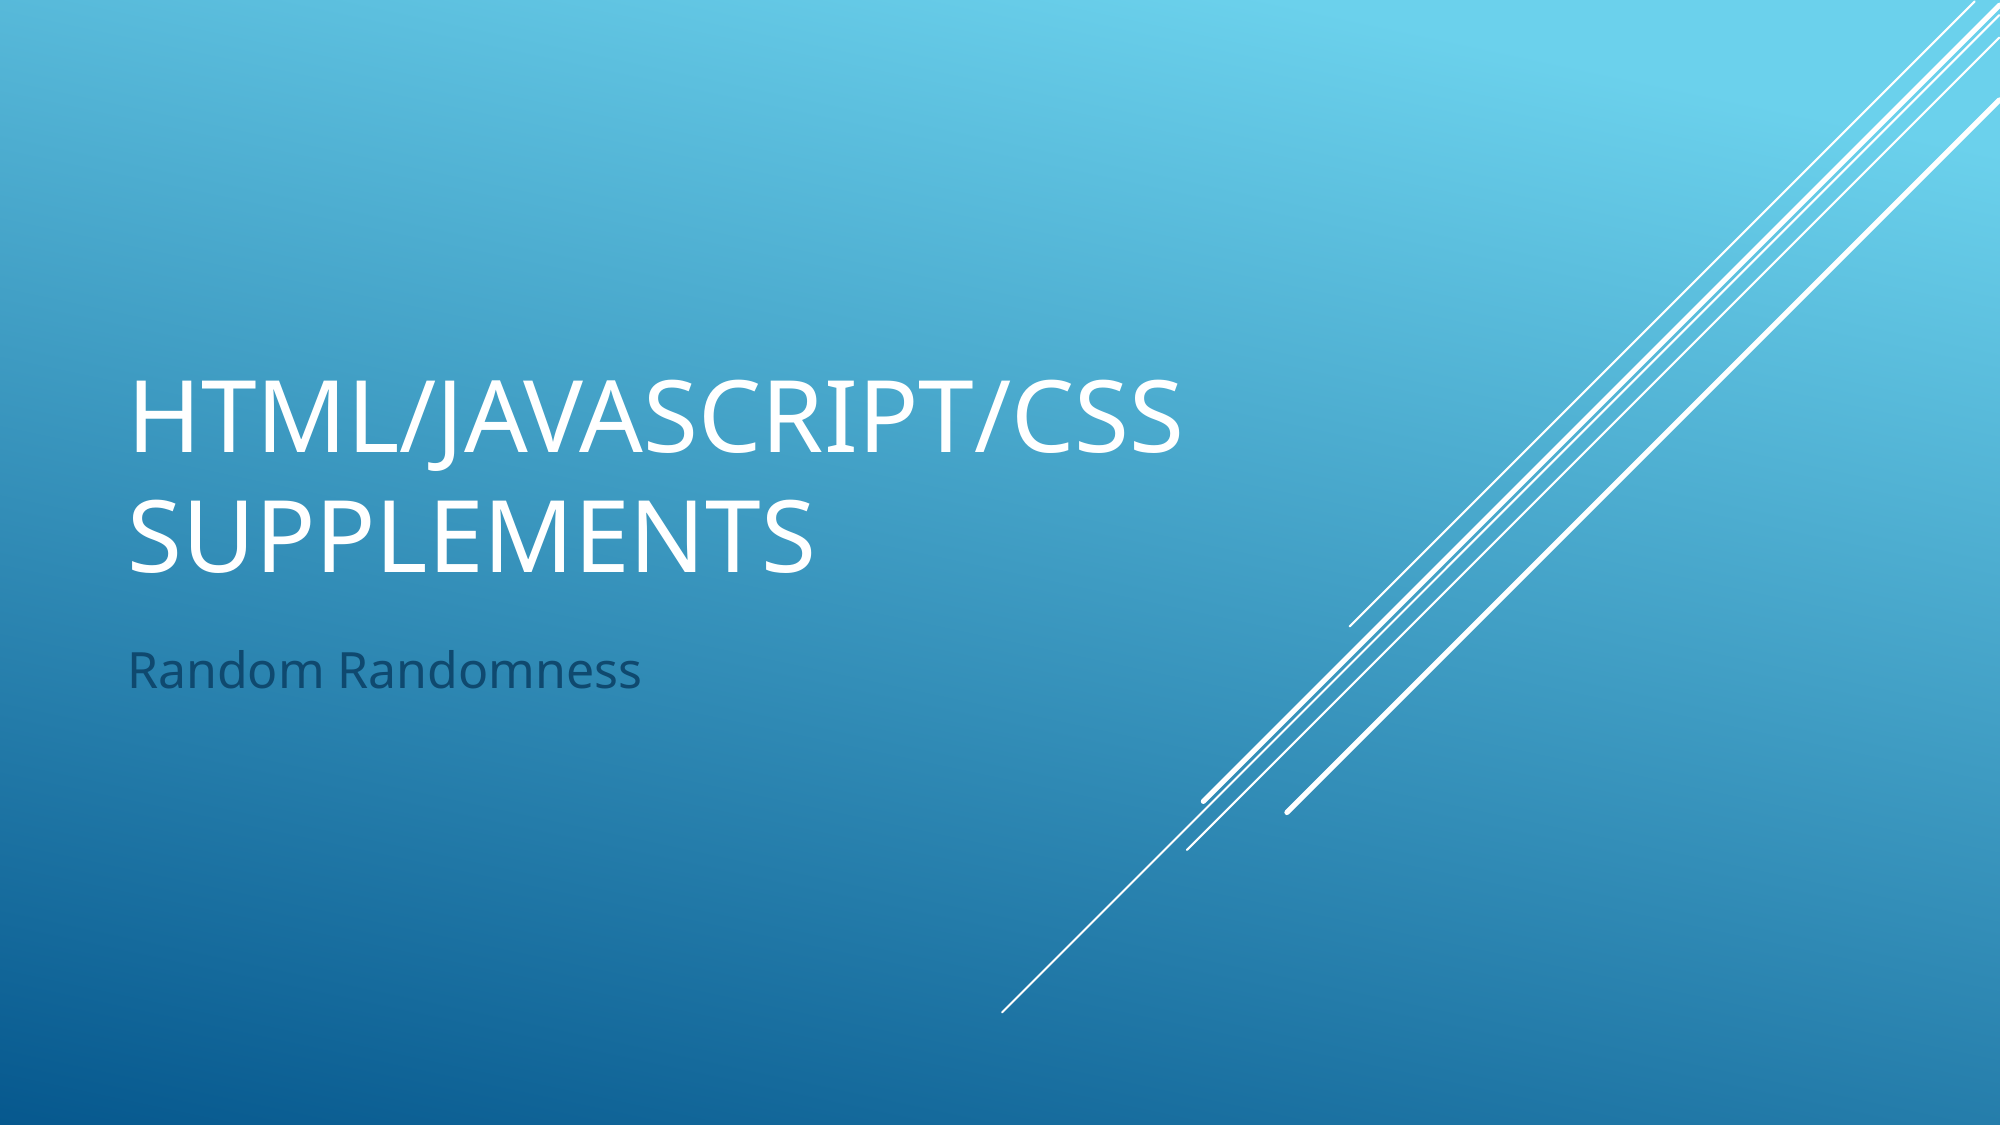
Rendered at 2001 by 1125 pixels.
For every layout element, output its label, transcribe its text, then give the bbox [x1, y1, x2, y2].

subtitle Random Randomness [112, 630, 1163, 950]
title html/javascript/css Supplements [112, 112, 1425, 600]
